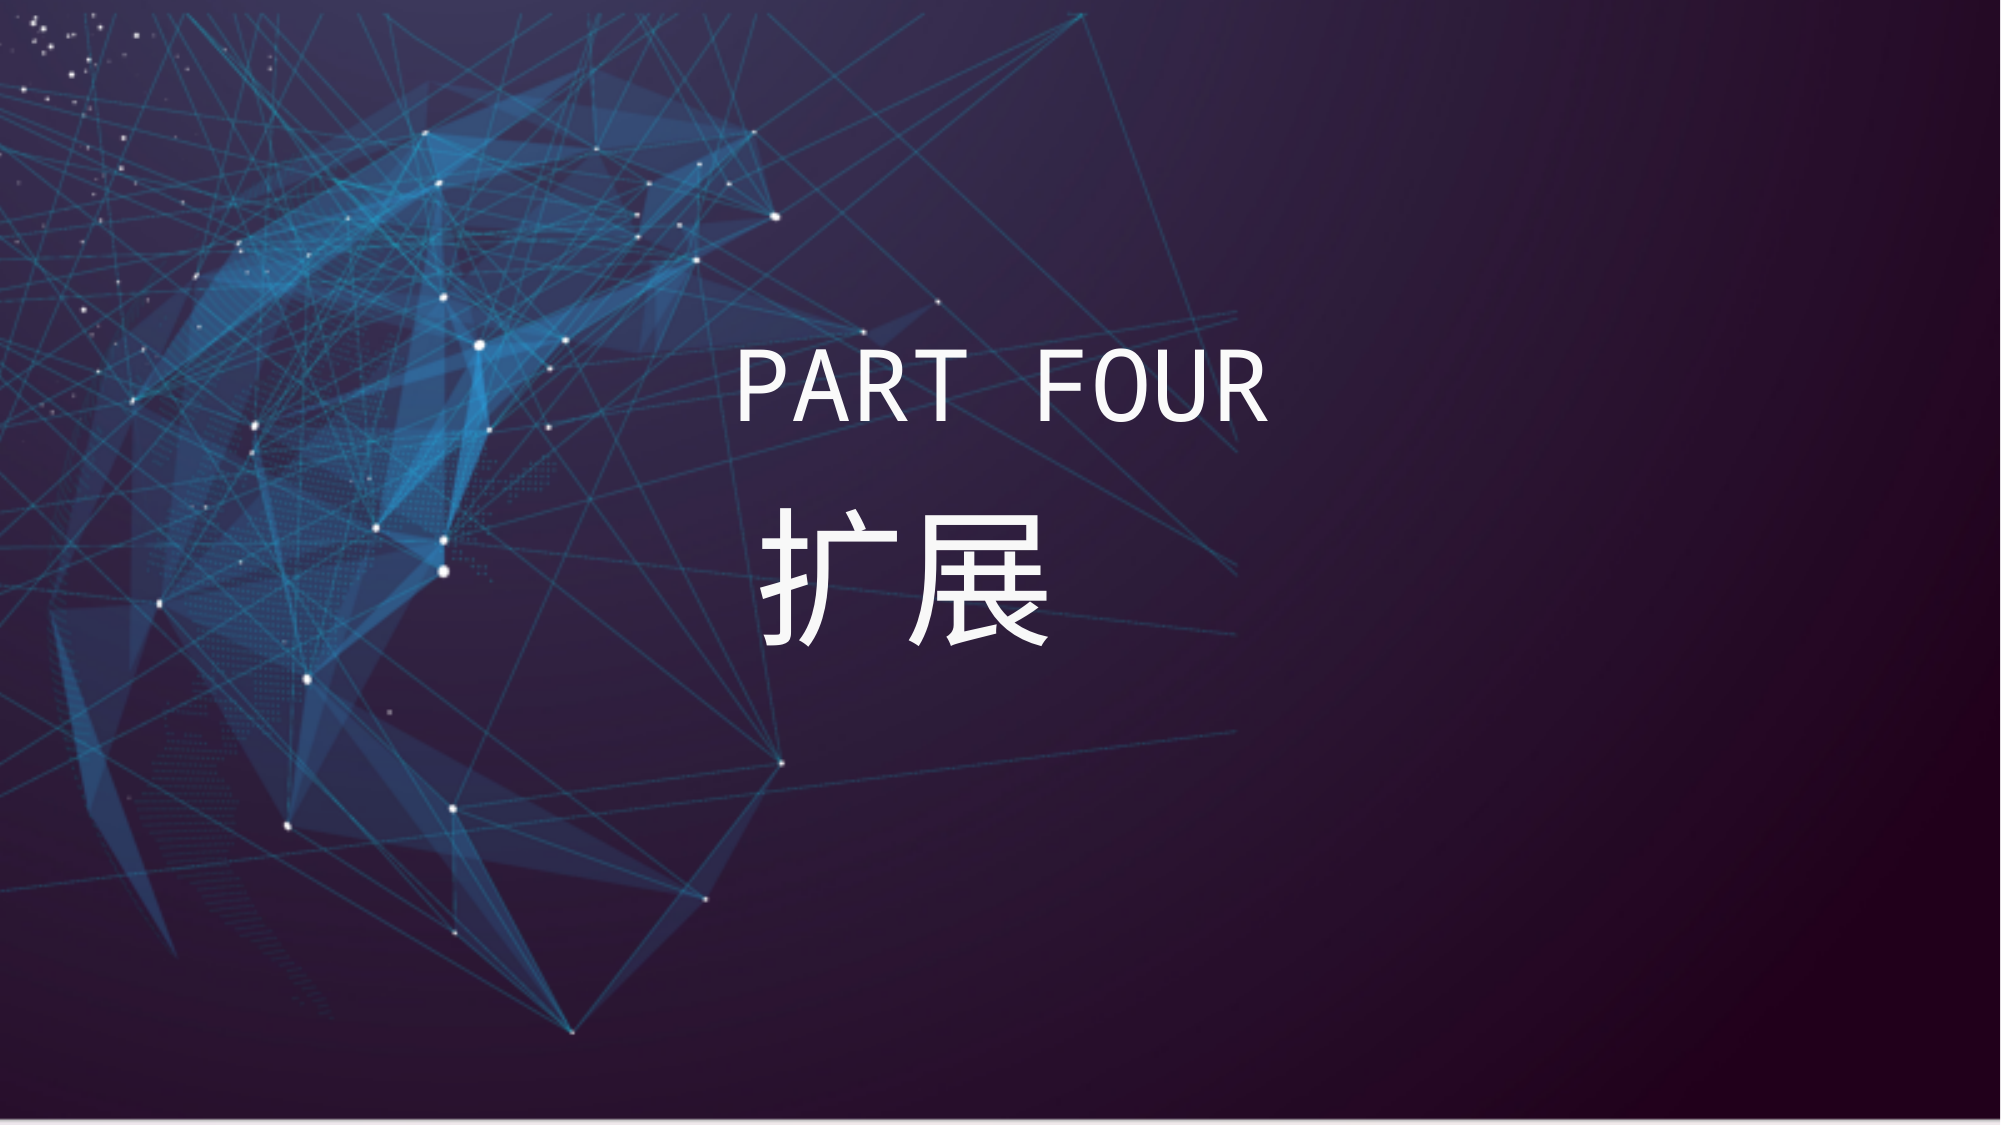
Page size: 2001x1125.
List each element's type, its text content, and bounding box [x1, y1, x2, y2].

text_box PART FOUR [716, 314, 1355, 450]
picture [0, 0, 2001, 1125]
text_box 扩展 [740, 477, 1829, 852]
